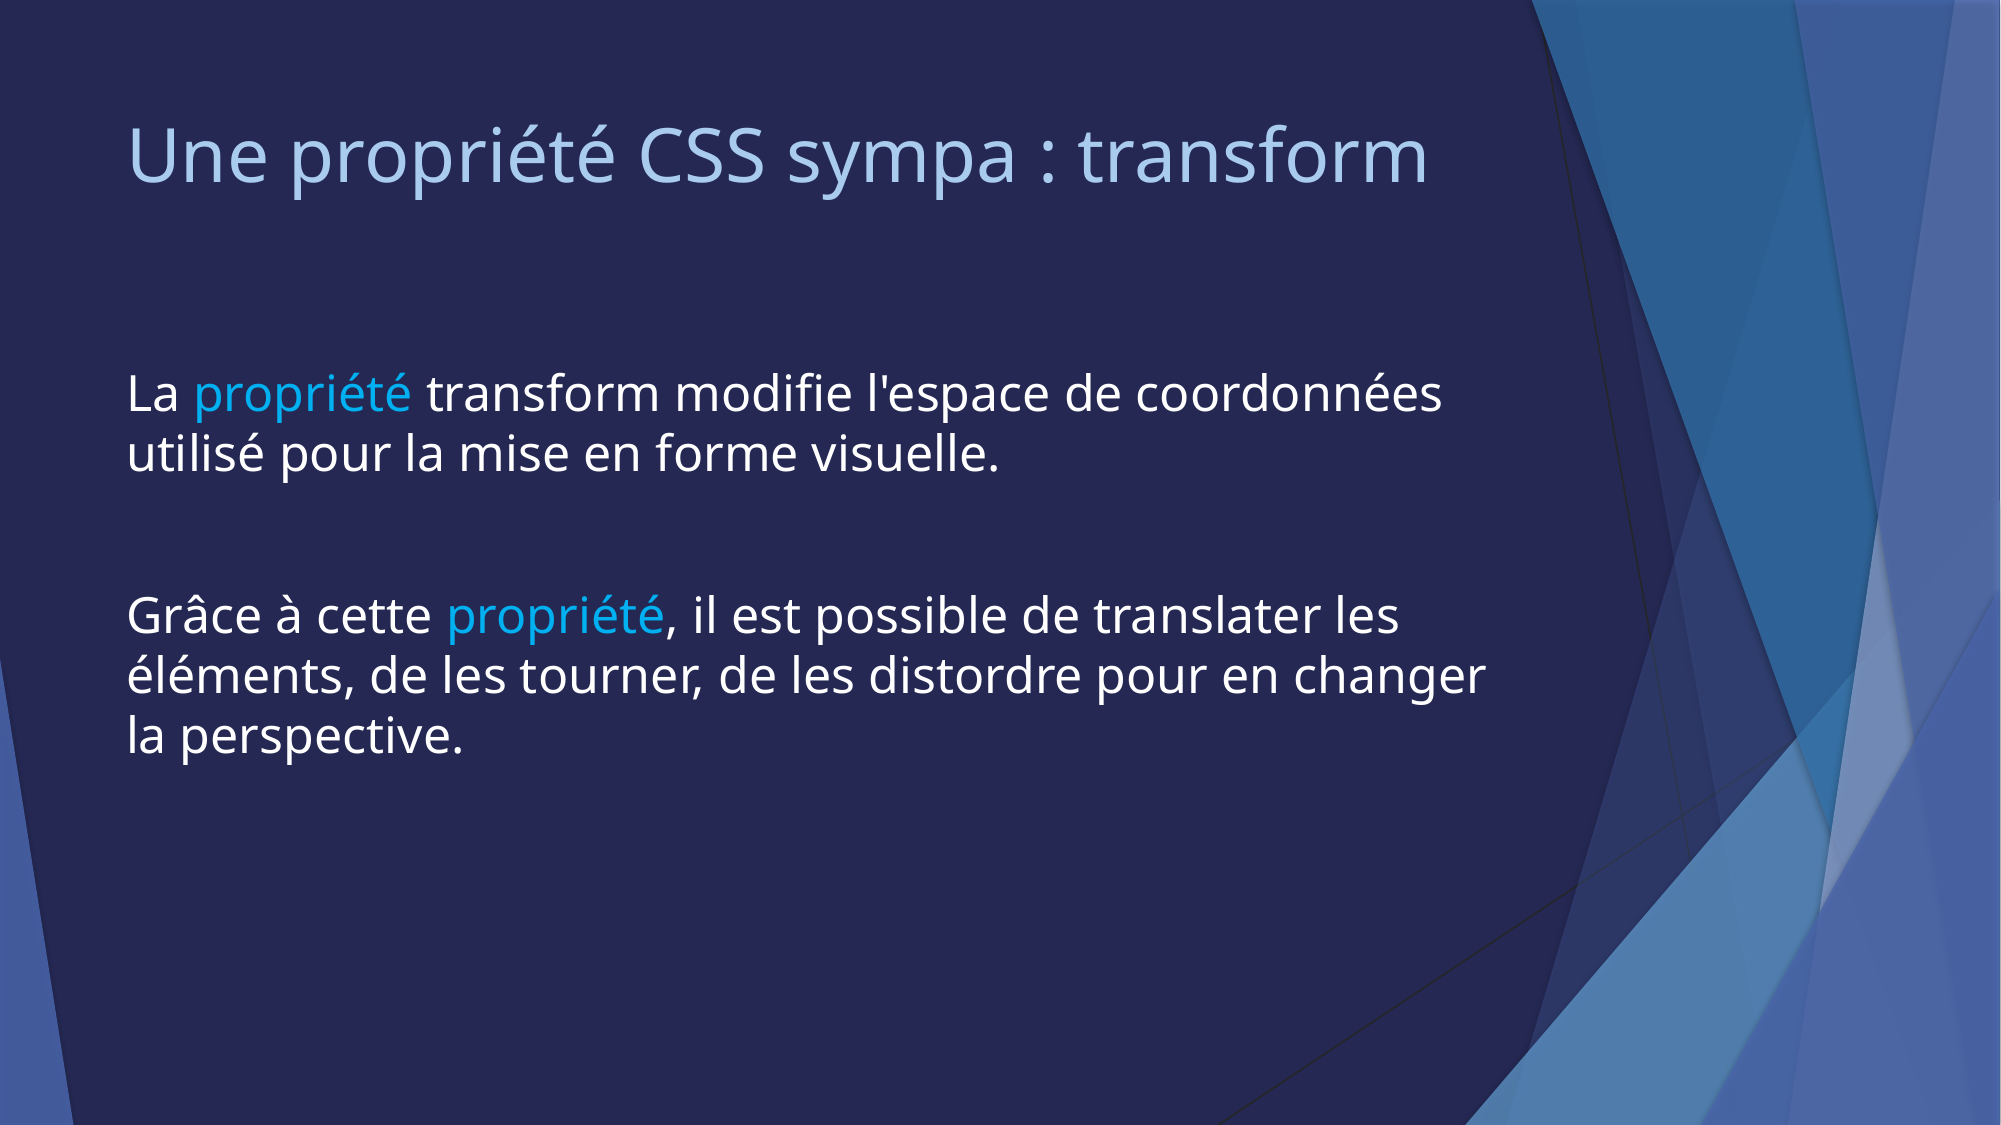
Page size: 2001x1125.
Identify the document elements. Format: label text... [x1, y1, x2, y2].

title Une propriété CSS sympa : transform [111, 99, 1522, 317]
list La propriété transform modifie l'espace de coordonnées utilisé pour la mise en forme visuelle. Grâce à cette propriété, il est possible de translater les éléments, de les tourner, de les distordre pour en changer la perspective. [111, 354, 1522, 992]
